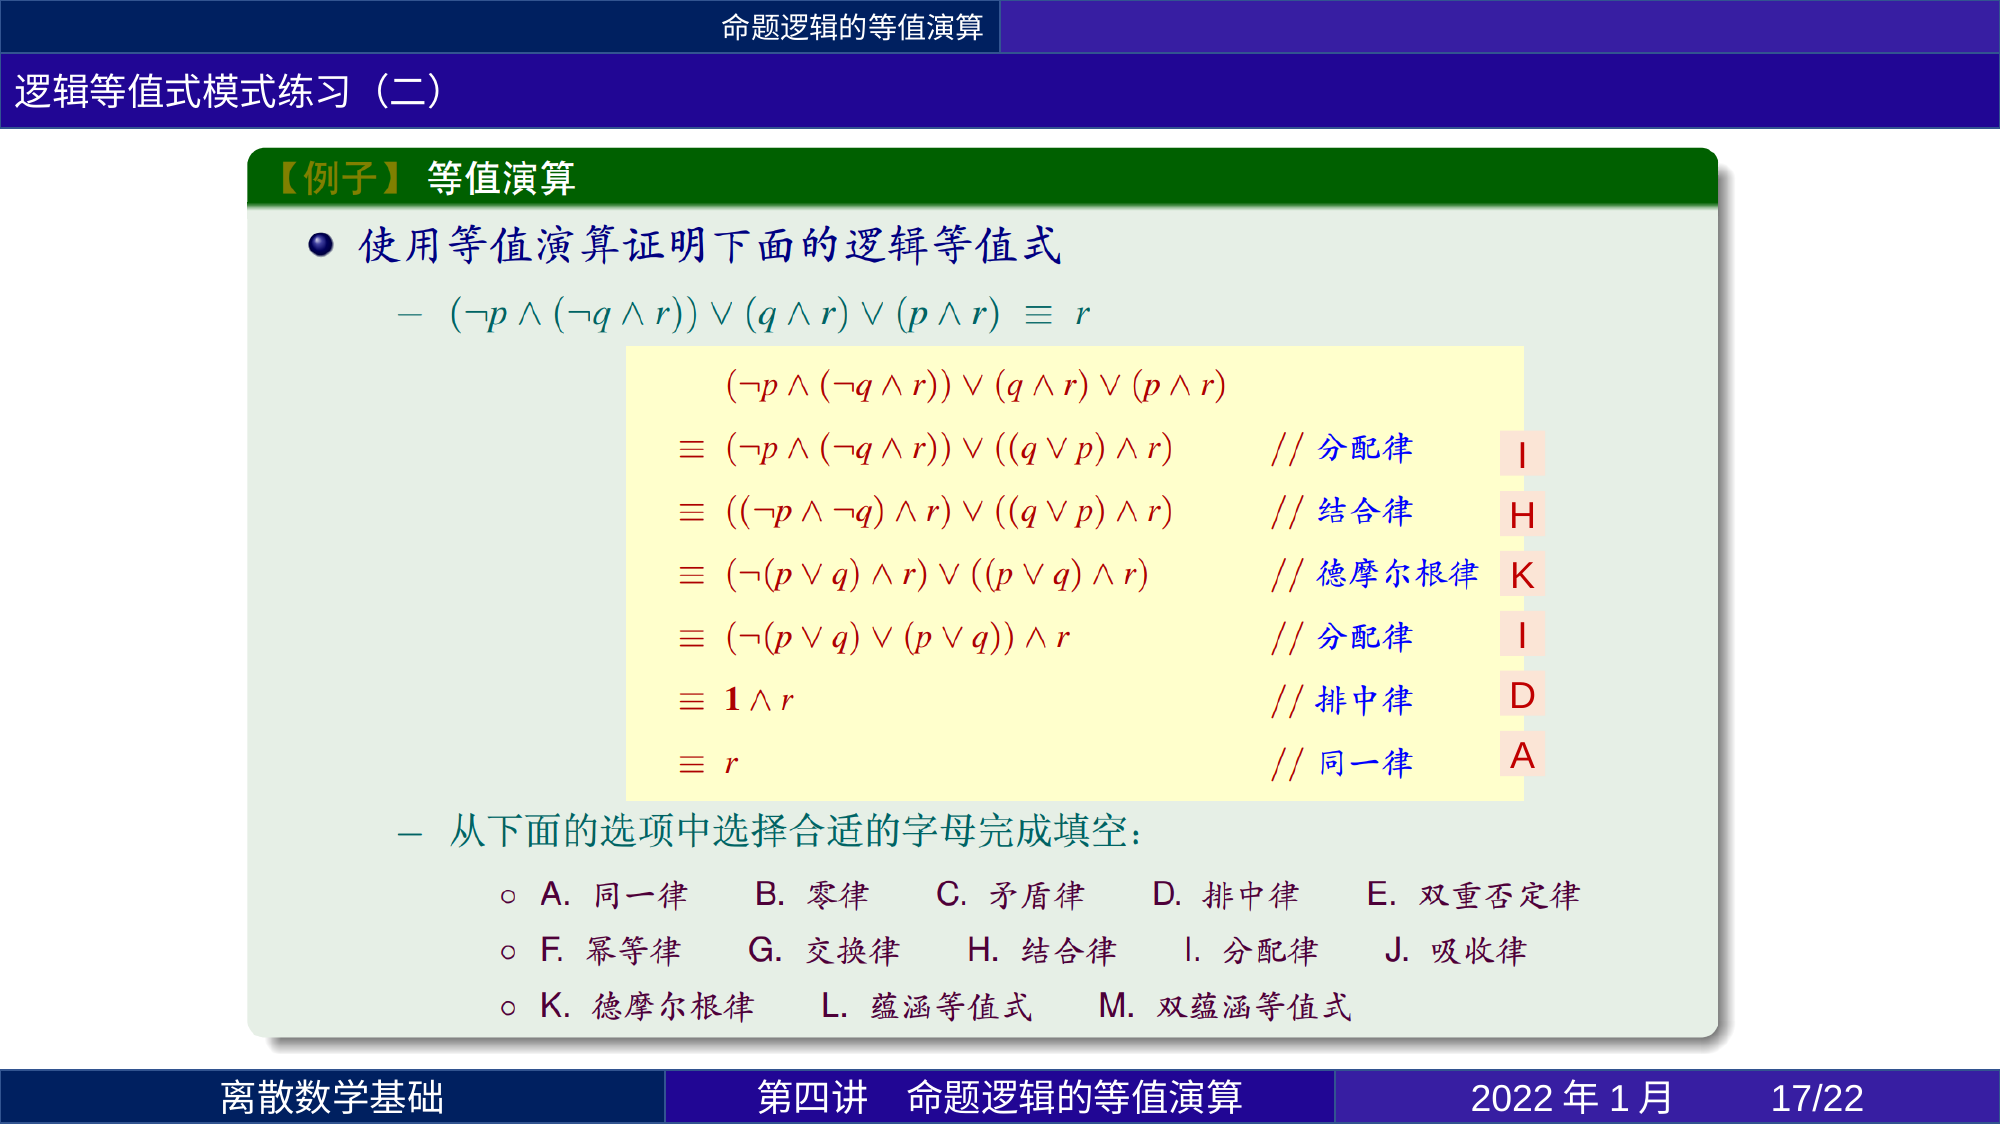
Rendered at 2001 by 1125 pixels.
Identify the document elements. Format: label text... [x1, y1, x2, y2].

text_box [999, 0, 2000, 52]
text_box 第四讲 命题逻辑的等值演算 [664, 1069, 1334, 1124]
text_box 2022年1月 17/22 [1334, 1069, 2000, 1124]
picture [244, 143, 1736, 1054]
text_box 逻辑等值式模式练习（二） [0, 52, 2000, 129]
text_box 命题逻辑的等值演算 [0, 0, 999, 52]
text_box 离散数学基础 [0, 1069, 664, 1124]
